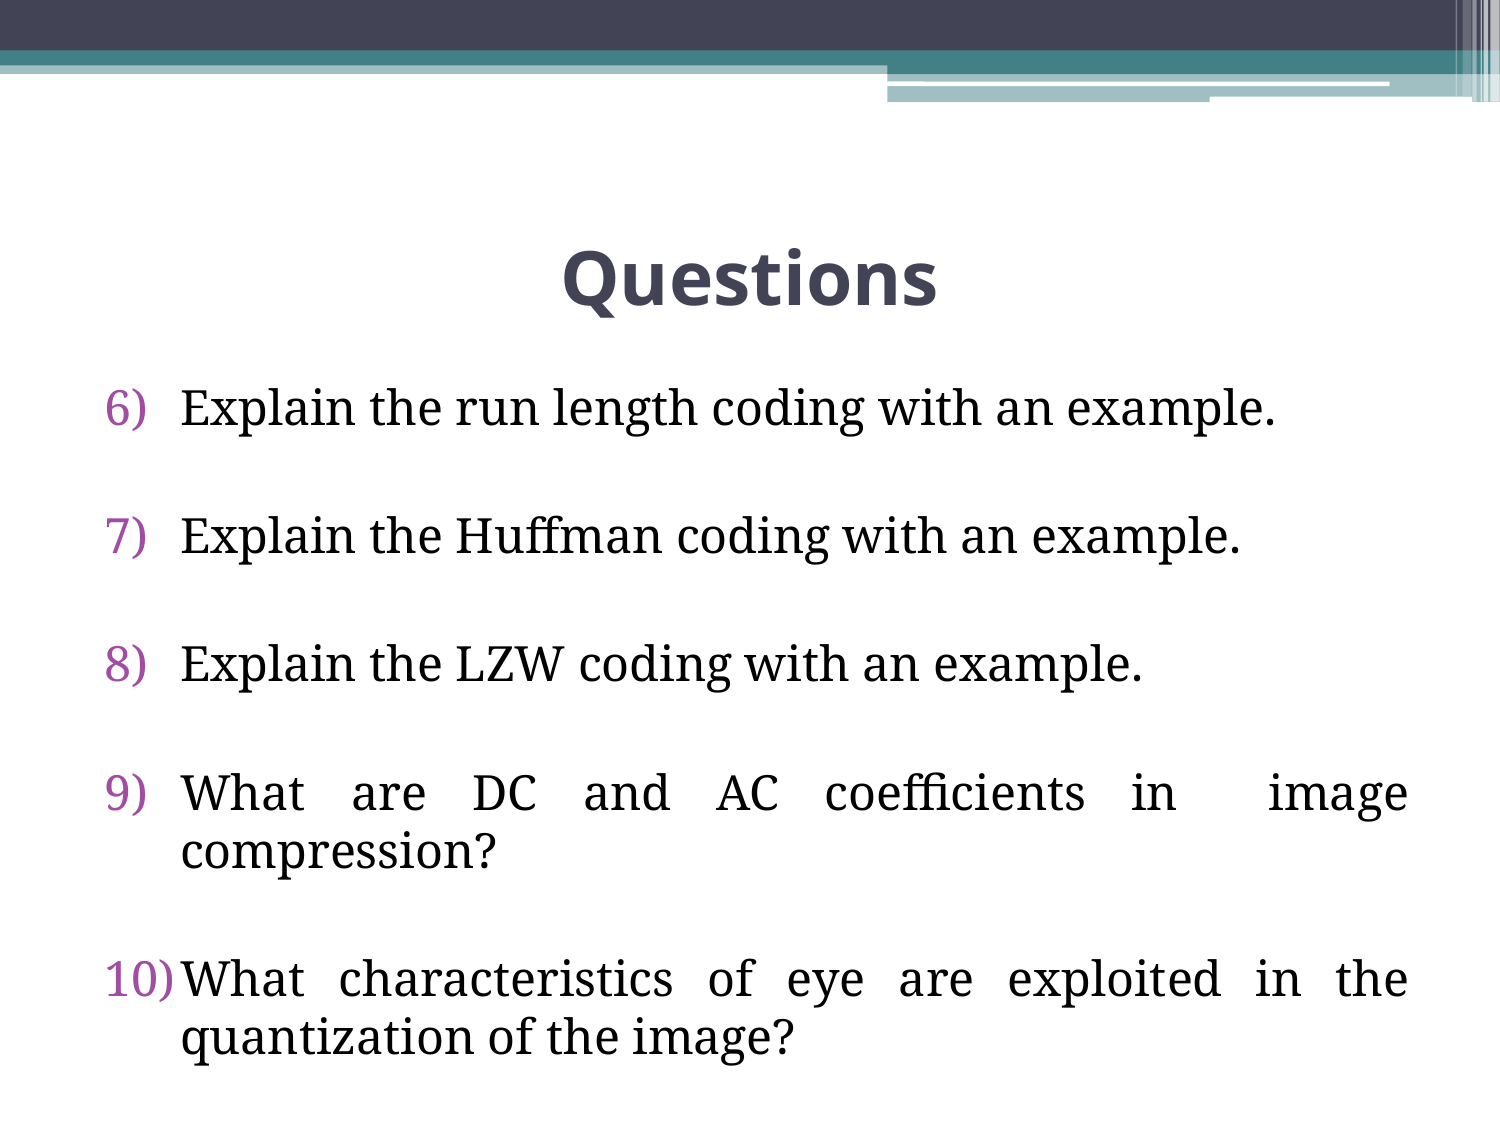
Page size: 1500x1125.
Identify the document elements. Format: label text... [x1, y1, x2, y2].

title Questions [75, 187, 1425, 363]
list Explain the run length coding with an example. Explain the Huffman coding with an example. Explain the LZW coding with an example. What are DC and AC coefficients in image compression? What characteristics of eye are exploited in the quantization of the image? [75, 368, 1425, 1079]
